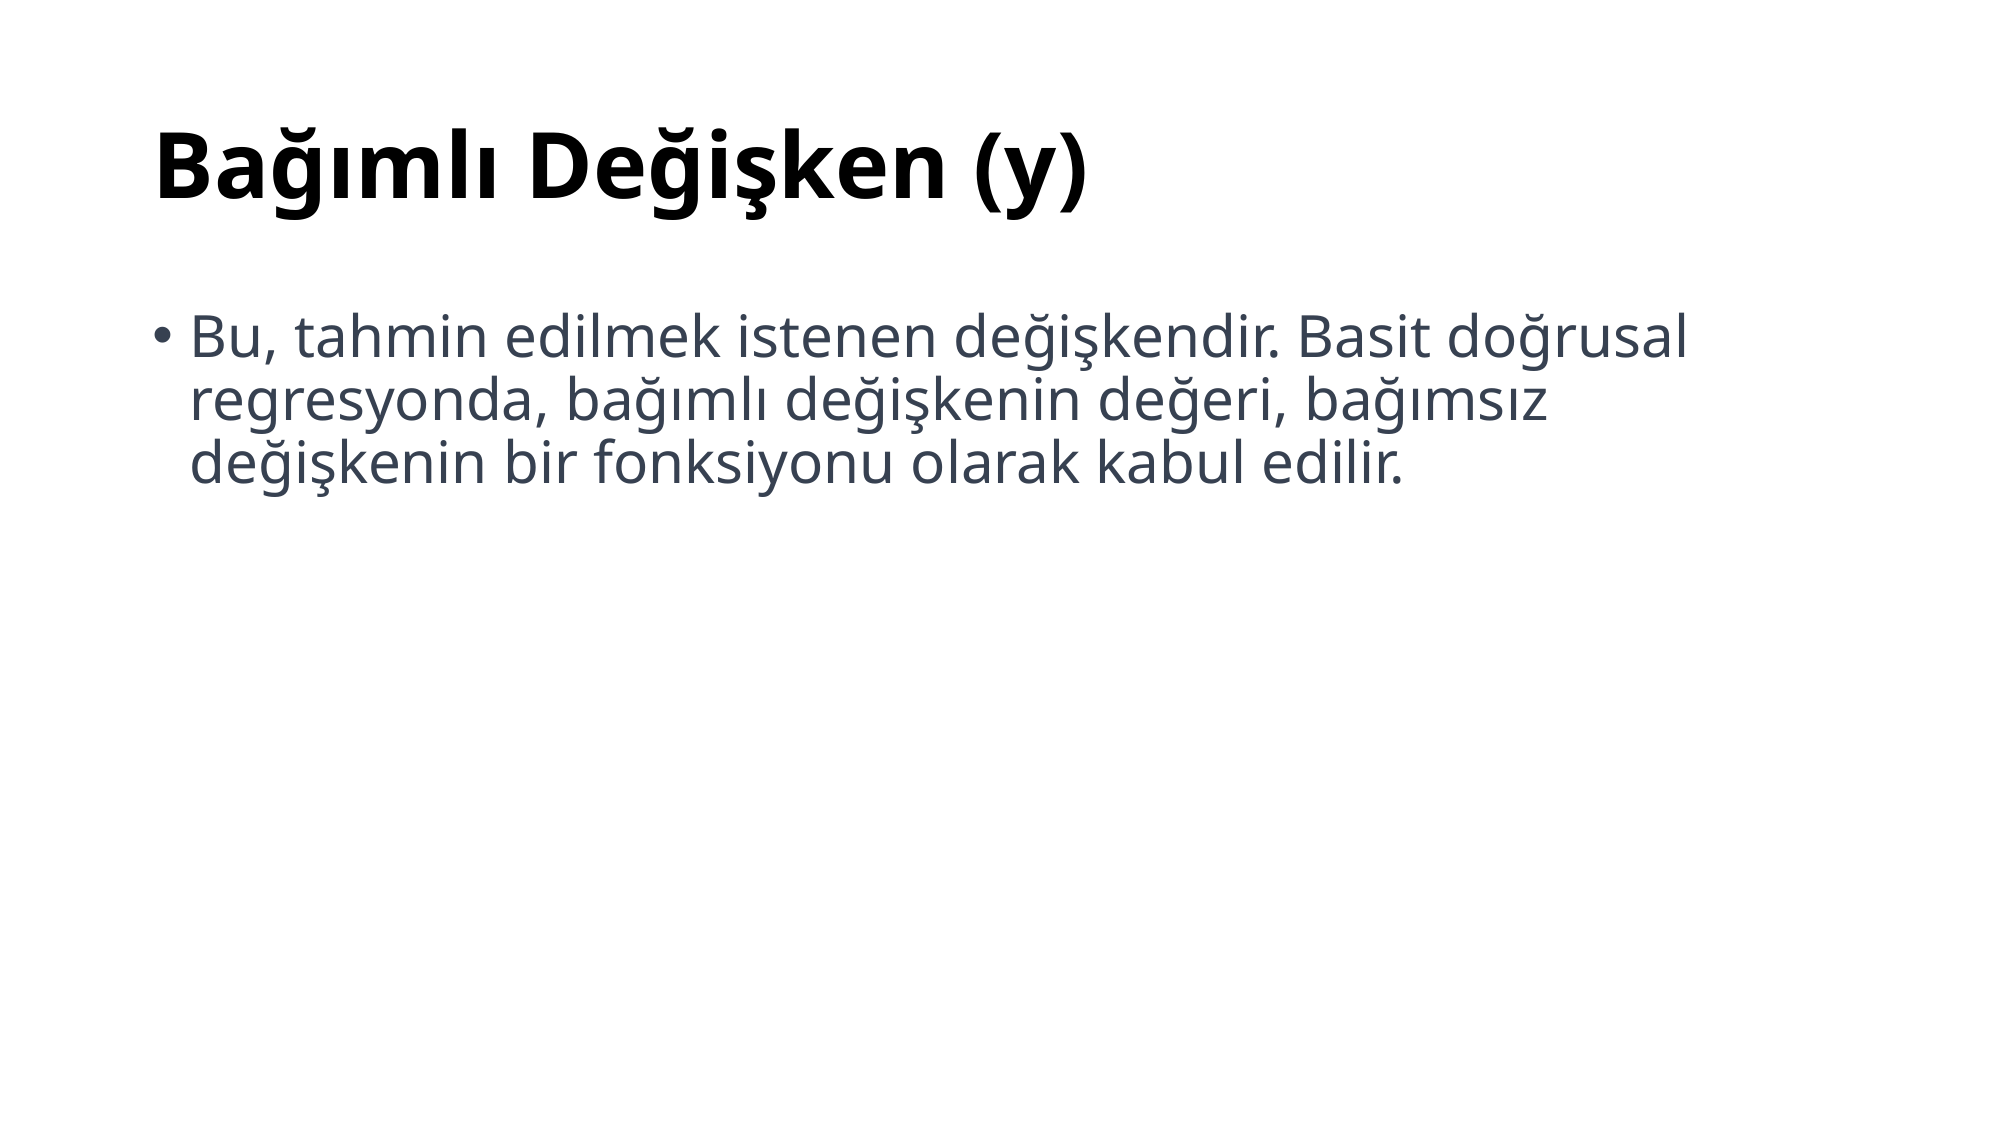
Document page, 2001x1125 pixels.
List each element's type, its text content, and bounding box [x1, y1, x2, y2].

list Bu, tahmin edilmek istenen değişkendir. Basit doğrusal regresyonda, bağımlı değişkenin değeri, bağımsız değişkenin bir fonksiyonu olarak kabul edilir. [137, 299, 1863, 1014]
title Bağımlı Değişken (y) [137, 59, 1863, 278]
